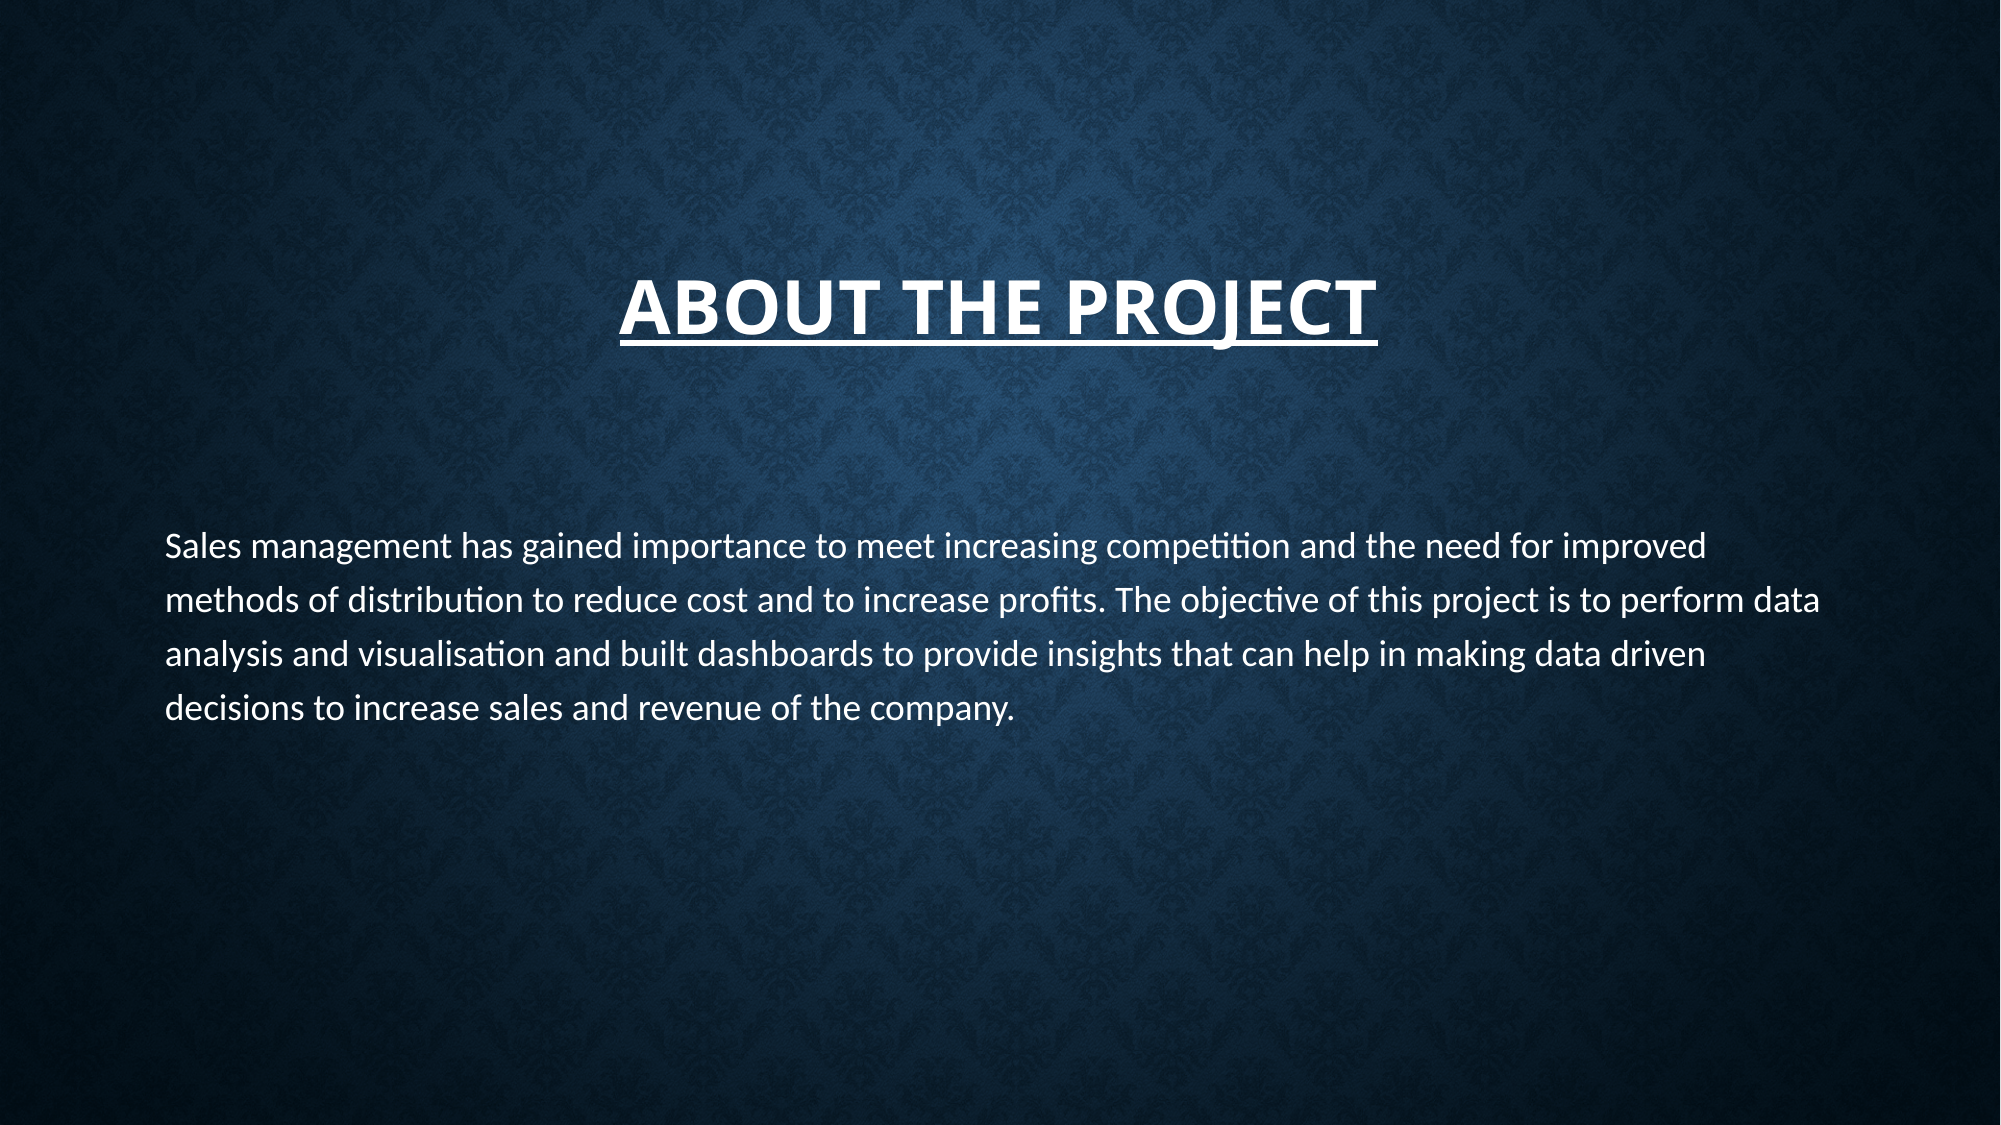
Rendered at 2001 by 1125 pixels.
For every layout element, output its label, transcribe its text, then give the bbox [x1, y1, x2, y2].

list Sales management has gained importance to meet increasing competition and the need for improved methods of distribution to reduce cost and to increase profits. The objective of this project is to perform data analysis and visualisation and built dashboards to provide insights that can help in making data driven decisions to increase sales and revenue of the company. [149, 504, 1849, 1111]
title About the project [149, 201, 1849, 420]
